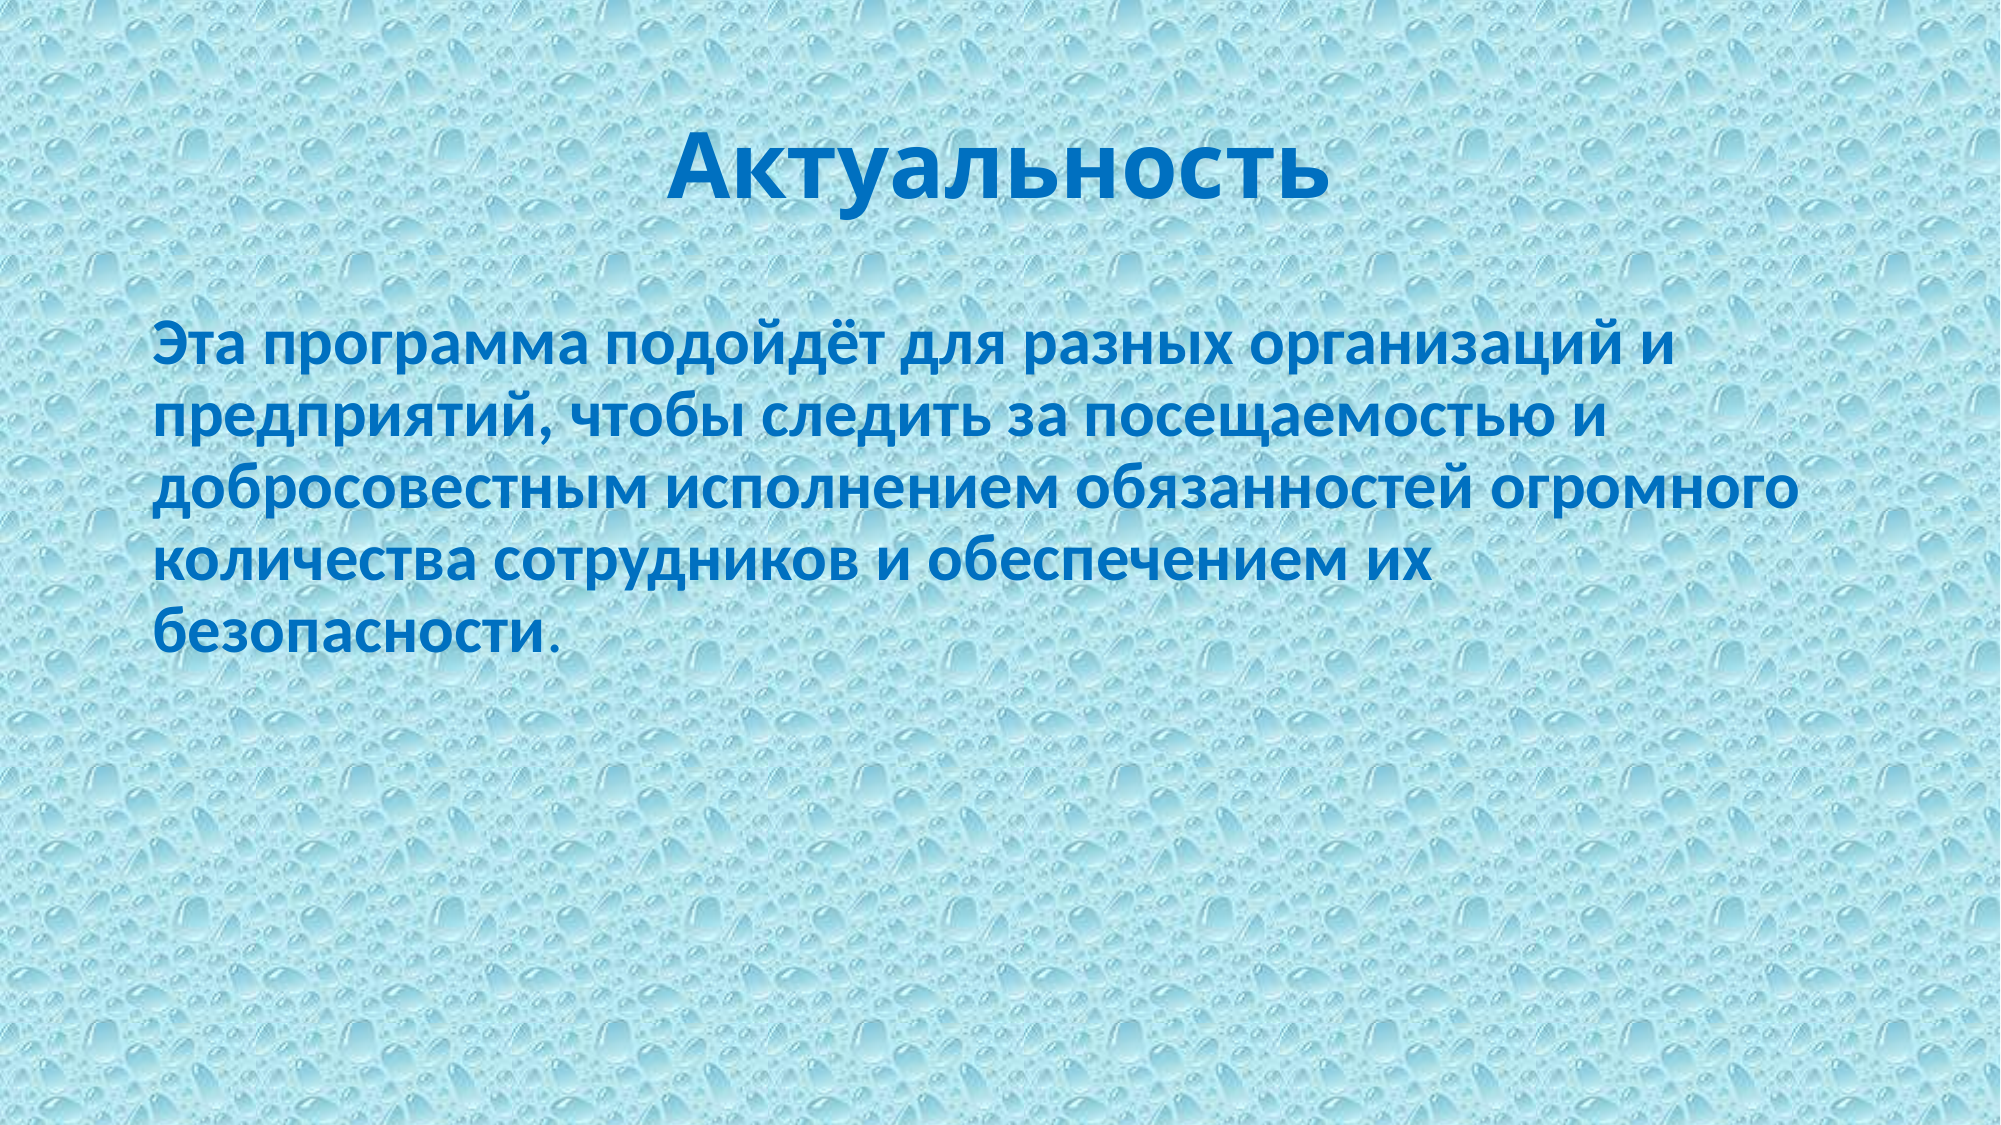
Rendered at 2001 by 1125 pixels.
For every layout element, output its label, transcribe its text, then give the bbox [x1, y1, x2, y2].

picture [0, 0, 2001, 1125]
list Эта программа подойдёт для разных организаций и предприятий, чтобы следить за посещаемостью и добросовестным исполнением обязанностей огромного количества сотрудников и обеспечением их безопасности. [137, 299, 1863, 1014]
title Актуальность [137, 59, 1863, 278]
